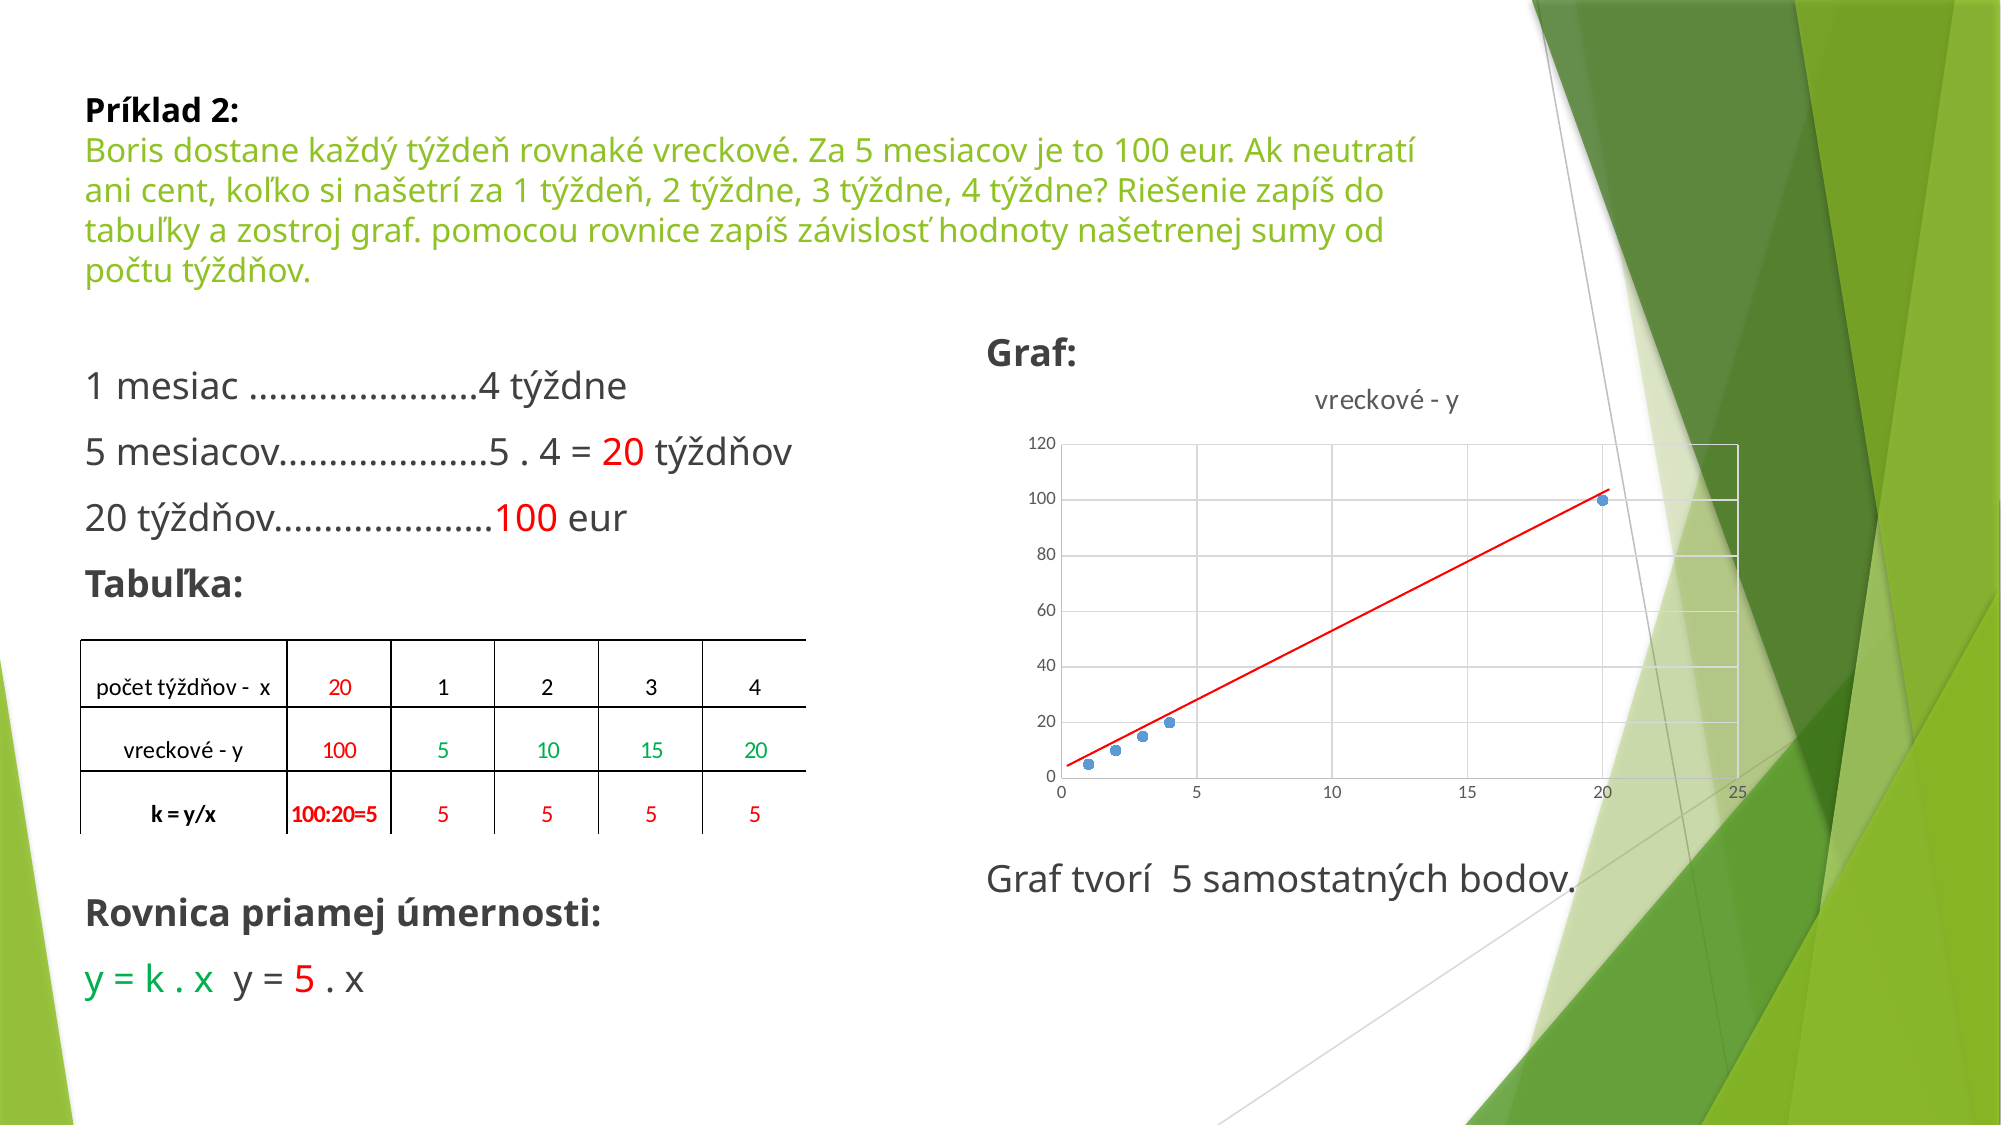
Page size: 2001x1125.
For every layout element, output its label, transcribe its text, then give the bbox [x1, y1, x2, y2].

chart [1011, 361, 1763, 813]
title Príklad 2: Boris dostane každý týždeň rovnaké vreckové. Za 5 mesiacov je to 100 eur. Ak neutratí ani cent, koľko si našetrí za 1 týždeň, 2 týždne, 3 týždne, 4 týždne? Riešenie zapíš do tabuľky a zostroj graf. pomocou rovnice zapíš závislosť hodnoty našetrenej sumy od počtu týždňov. [69, 81, 1480, 299]
list Graf: Graf tvorí 5 samostatných bodov. [970, 321, 1658, 958]
picture [79, 638, 808, 836]
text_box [1066, 488, 1610, 767]
